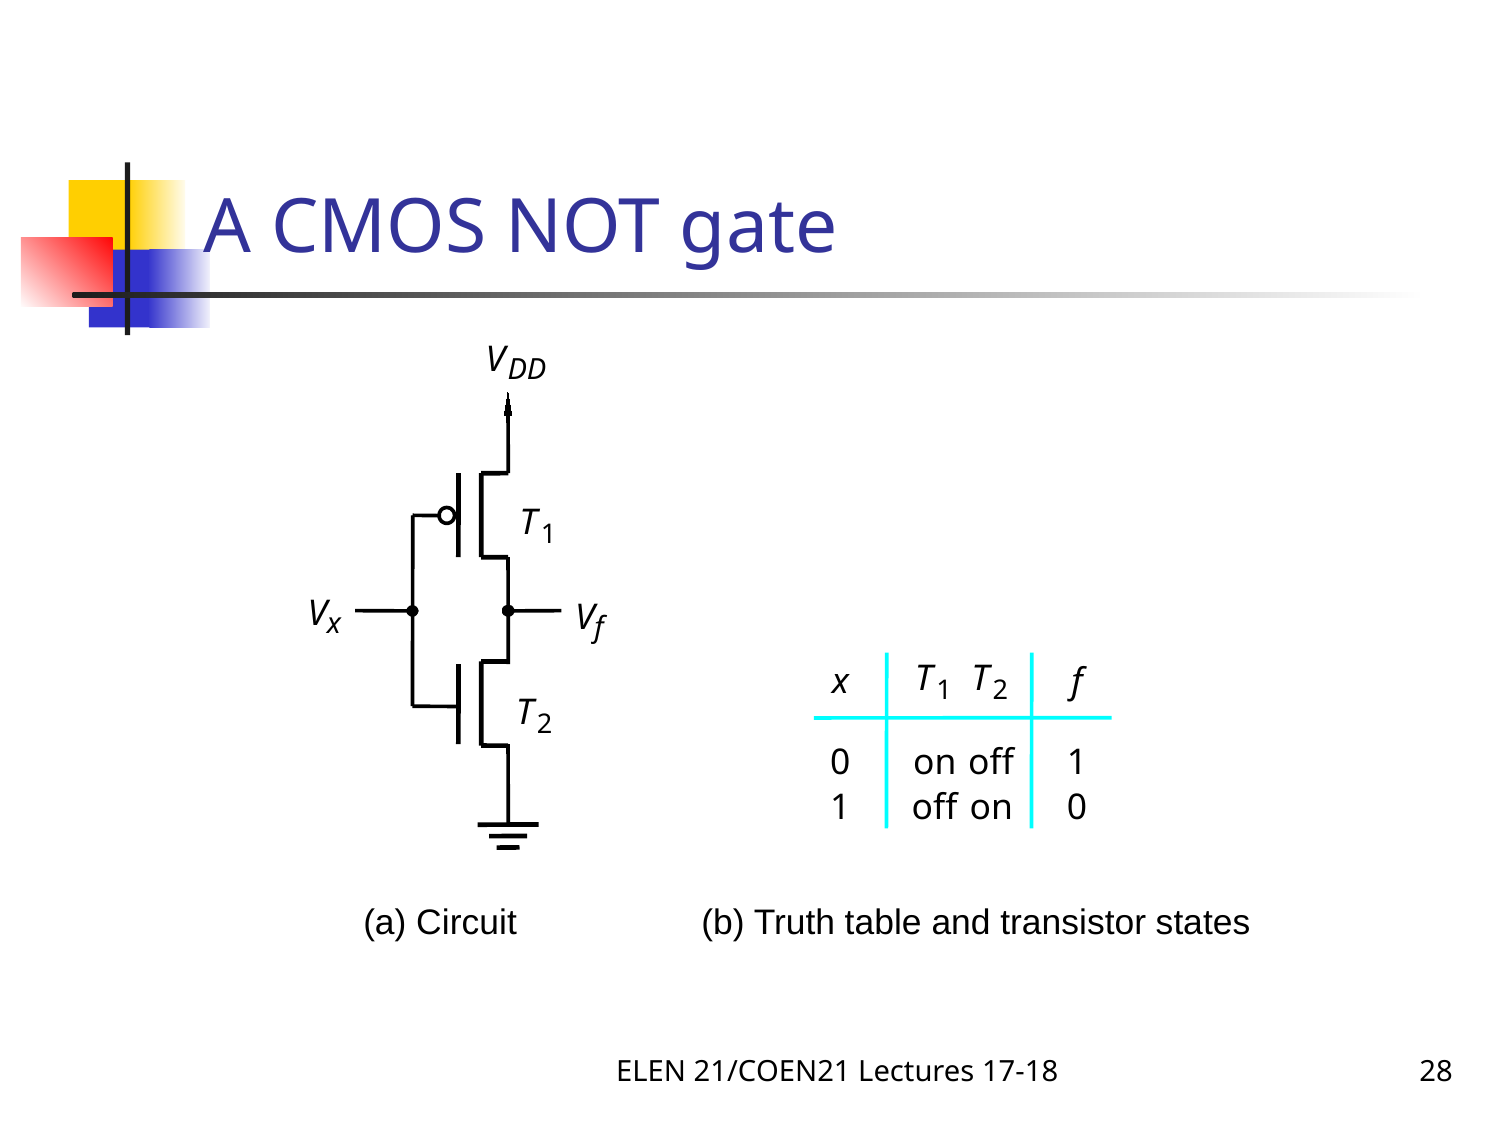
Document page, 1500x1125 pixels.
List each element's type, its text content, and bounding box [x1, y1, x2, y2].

text_box (a) Circuit [363, 898, 527, 942]
text_box [504, 392, 512, 416]
text_box f [594, 608, 611, 643]
text_box on [969, 784, 1014, 828]
text_box x [831, 657, 859, 701]
text_box [502, 604, 515, 617]
text_box off [911, 784, 967, 828]
text_box 0 [1066, 784, 1097, 828]
text_box 2 [992, 672, 1016, 706]
text_box [439, 507, 455, 524]
footer ELEN 21/COEN21 Lectures 17-18 [599, 1023, 1076, 1100]
text_box T [519, 499, 547, 542]
text_box 2 [536, 706, 560, 739]
text_box 1 [830, 784, 860, 828]
text_box 1 [1066, 738, 1097, 782]
text_box V [575, 593, 605, 637]
text_box V [307, 590, 337, 633]
text_box T [971, 655, 999, 698]
slide_number 28 [1154, 1023, 1468, 1100]
text_box (b) Truth table and transistor states [701, 898, 1261, 942]
text_box x [326, 604, 349, 640]
text_box on [913, 738, 957, 782]
text_box 1 [540, 516, 564, 550]
title A CMOS NOT gate [188, 34, 1468, 276]
text_box [406, 605, 419, 617]
text_box 1 [936, 672, 959, 706]
text_box T [515, 688, 543, 732]
text_box off [968, 738, 1024, 782]
text_box 0 [830, 738, 860, 782]
text_box f [1071, 657, 1092, 701]
text_box T [914, 655, 942, 698]
text_box V [485, 335, 515, 379]
text_box DD [507, 349, 547, 385]
